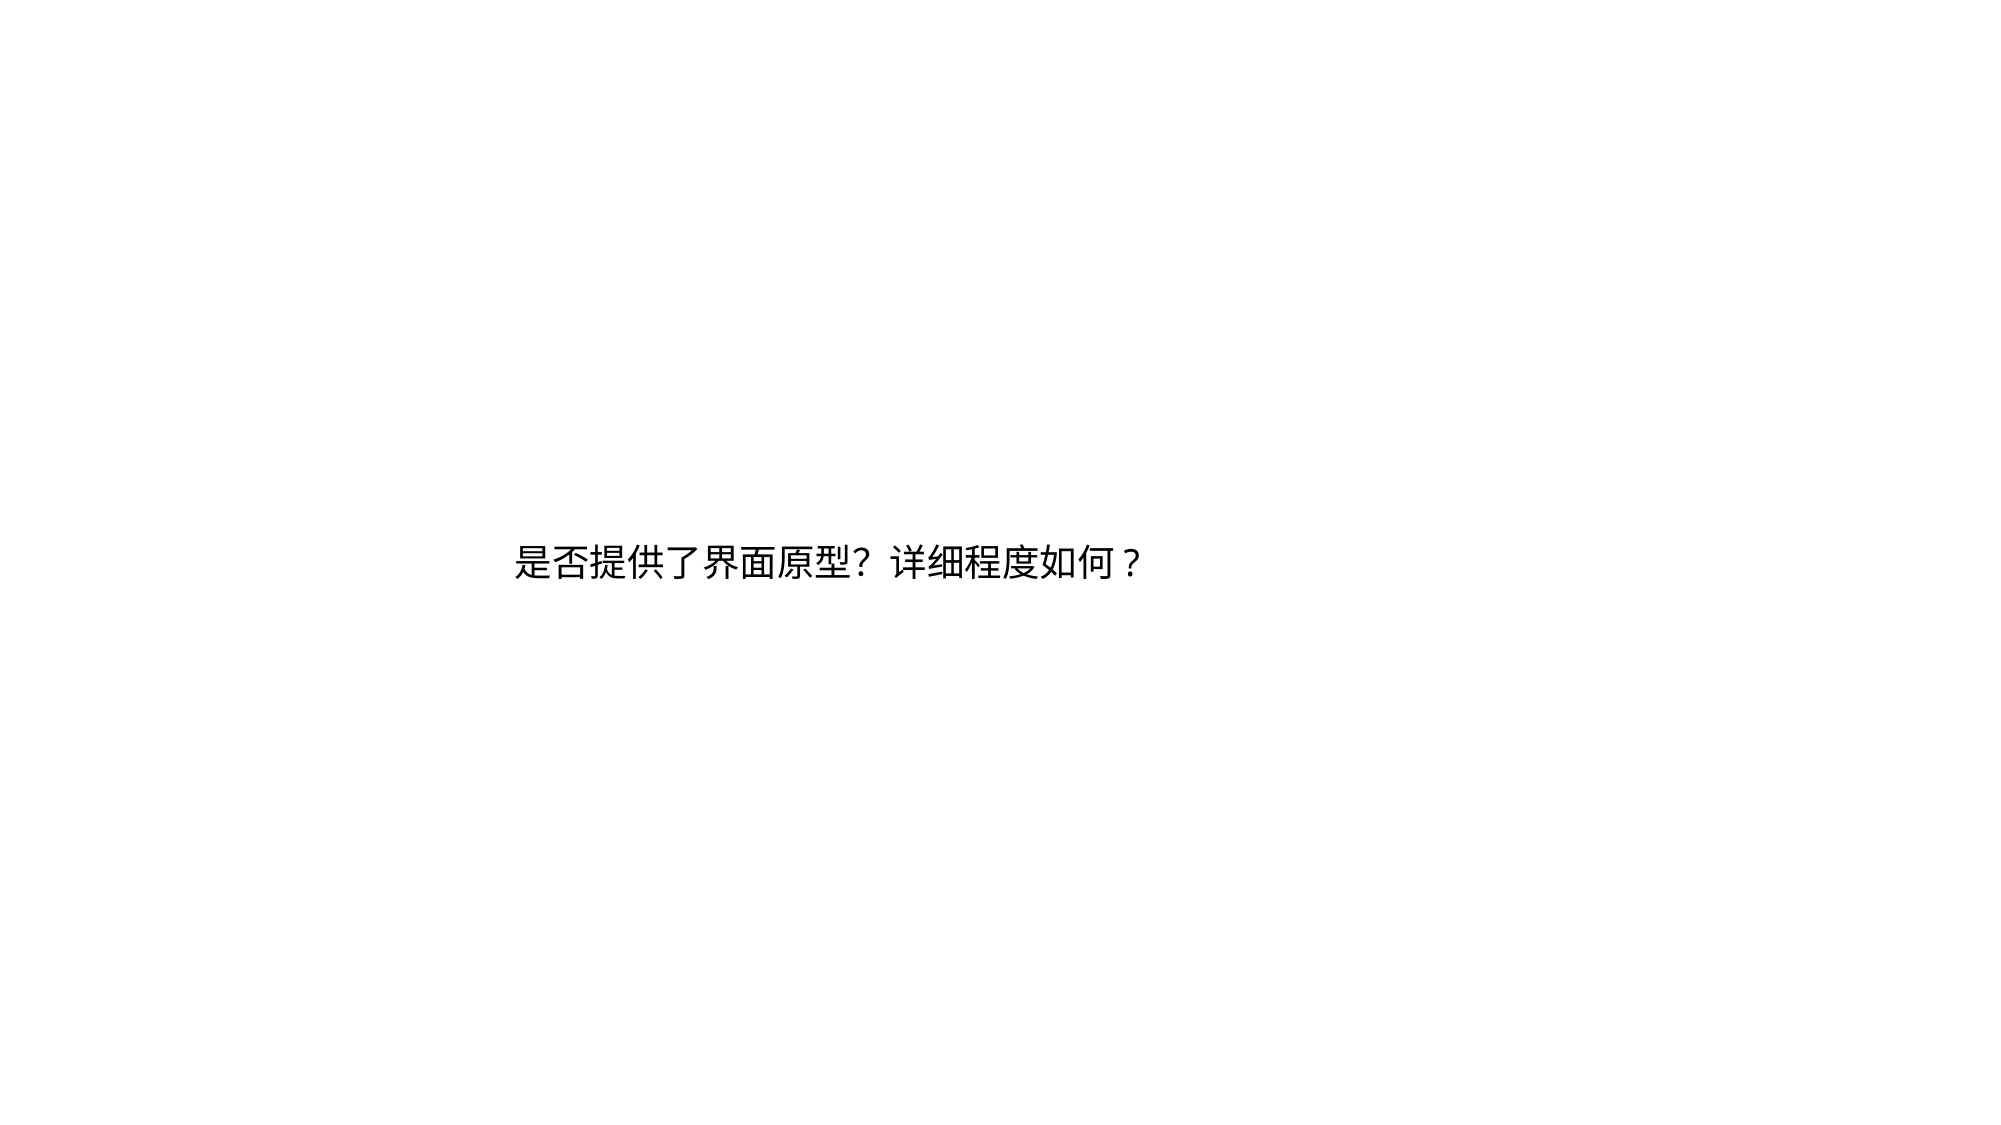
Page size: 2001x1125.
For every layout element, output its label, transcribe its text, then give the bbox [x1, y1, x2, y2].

text_box 是否提供了界面原型？详细程度如何? [499, 531, 1500, 592]
